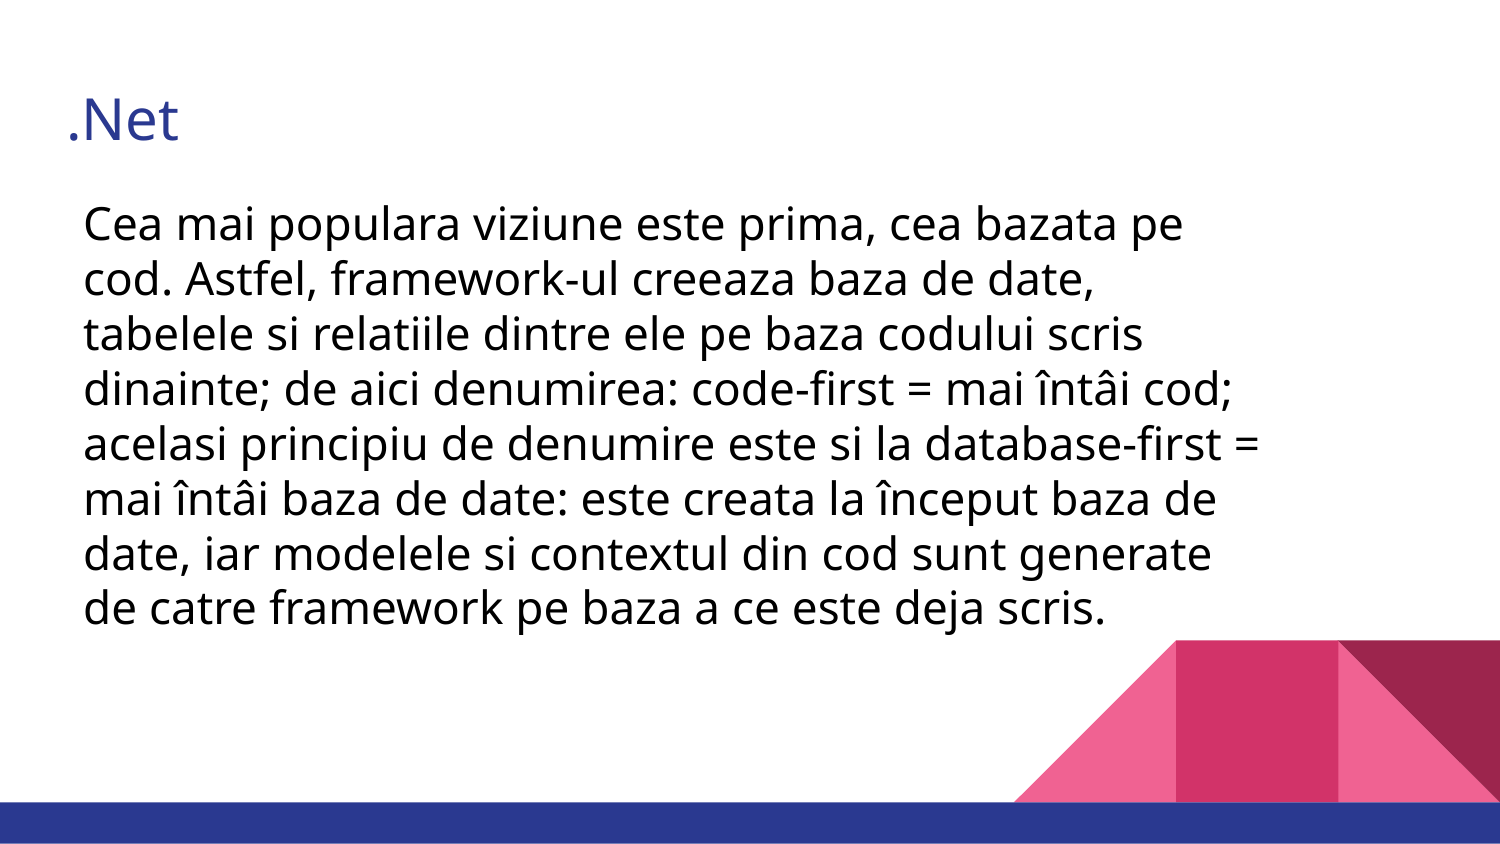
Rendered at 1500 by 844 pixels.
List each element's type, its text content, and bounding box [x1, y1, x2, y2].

text_box Cea mai populara viziune este prima, cea bazata pe cod. Astfel, framework-ul creeaza baza de date, tabelele si relatiile dintre ele pe baza codului scris dinainte; de aici denumirea: code-first = mai întâi cod; acelasi principiu de denumire este si la database-first = mai întâi baza de date: este creata la început baza de date, iar modelele si contextul din cod sunt generate de catre framework pe baza a ce este deja scris. [68, 179, 1292, 650]
title .Net [51, 67, 1449, 167]
